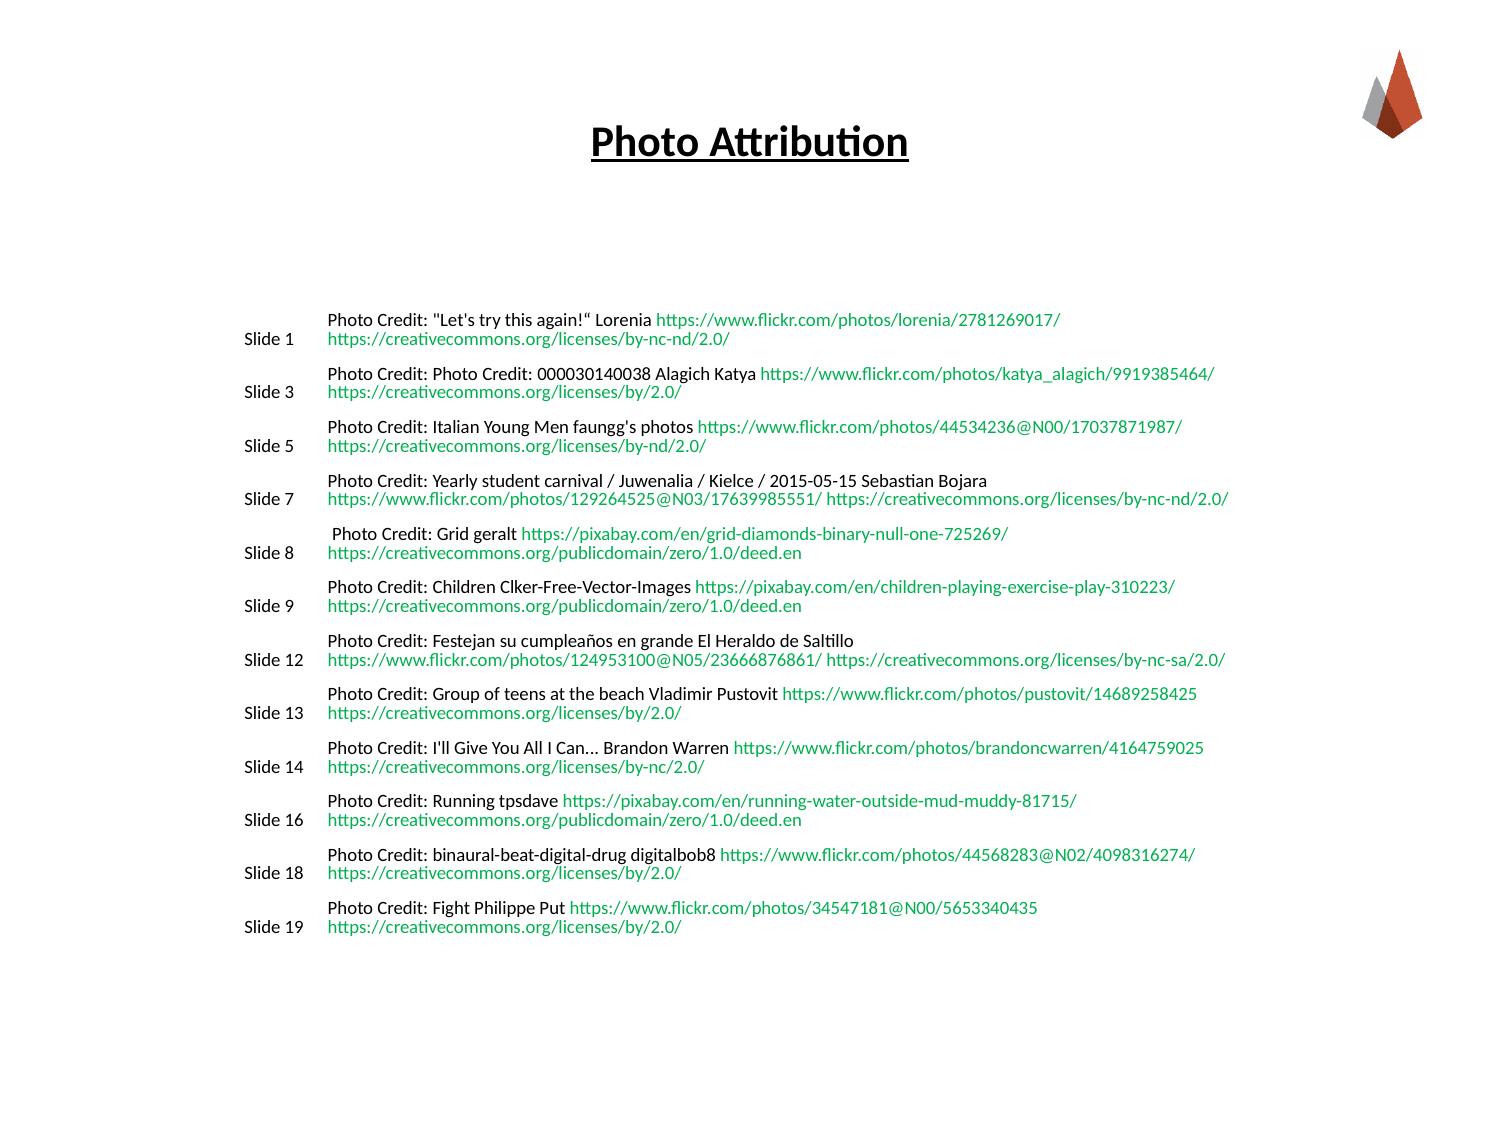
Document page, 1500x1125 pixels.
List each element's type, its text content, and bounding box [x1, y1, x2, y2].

table_cell Photo Credit: Group of teens at the beach Vladimir Pustovit https://www.flickr.com/photos/pustovit/14689258425 https://creativecommons.org/licenses/by/2.0/ [327, 671, 1256, 724]
table_cell Photo Credit: binaural-beat-digital-drug digitalbob8 https://www.flickr.com/photos/44568283@N02/4098316274/ https://creativecommons.org/licenses/by/2.0/ [327, 831, 1256, 885]
table_cell Slide 19 [244, 885, 327, 938]
table_cell Slide 14 [244, 724, 327, 778]
table_cell Slide 9 [244, 564, 327, 618]
table_cell Slide 7 [244, 457, 327, 511]
table_header Slide 1 [244, 297, 327, 350]
table_cell Photo Credit: Running tpsdave https://pixabay.com/en/running-water-outside-mud-muddy-81715/ https://creativecommons.org/publicdomain/zero/1.0/deed.en [327, 778, 1256, 831]
table_cell Photo Credit: Yearly student carnival / Juwenalia / Kielce / 2015-05-15 Sebastian Bojara https://www.flickr.com/photos/129264525@N03/17639985551/ https://creativecommons.org/licenses/by-nc-nd/2.0/ [327, 457, 1256, 511]
table_header Photo Credit: "Let's try this again!“ Lorenia https://www.flickr.com/photos/lorenia/2781269017/ https://creativecommons.org/licenses/by-nc-nd/2.0/ [327, 297, 1256, 350]
table_cell Slide 16 [244, 778, 327, 831]
table_cell Slide 3 [244, 350, 327, 404]
table_cell Slide 13 [244, 671, 327, 724]
table_cell Photo Credit: I'll Give You All I Can... Brandon Warren https://www.flickr.com/photos/brandoncwarren/4164759025 https://creativecommons.org/licenses/by-nc/2.0/ [327, 724, 1256, 778]
title Photo Attribution [75, 45, 1425, 233]
table_cell Photo Credit: Grid geralt https://pixabay.com/en/grid-diamonds-binary-null-one-725269/ https://creativecommons.org/publicdomain/zero/1.0/deed.en [327, 511, 1256, 564]
table_cell Photo Credit: Children Clker-Free-Vector-Images https://pixabay.com/en/children-playing-exercise-play-310223/ https://creativecommons.org/publicdomain/zero/1.0/deed.en [327, 564, 1256, 618]
table_cell Slide 5 [244, 404, 327, 457]
table_cell Photo Credit: Photo Credit: 000030140038 Alagich Katya https://www.flickr.com/photos/katya_alagich/9919385464/ https://creativecommons.org/licenses/by/2.0/ [327, 350, 1256, 404]
table_cell Photo Credit: Festejan su cumpleaños en grande El Heraldo de Saltillo https://www.flickr.com/photos/124953100@N05/23666876861/ https://creativecommons.org/licenses/by-nc-sa/2.0/ [327, 618, 1256, 671]
table_cell Slide 12 [244, 618, 327, 671]
table_cell Slide 18 [244, 831, 327, 885]
table_cell Slide 8 [244, 511, 327, 564]
table_cell Photo Credit: Fight Philippe Put https://www.flickr.com/photos/34547181@N00/5653340435 https://creativecommons.org/licenses/by/2.0/ [327, 885, 1256, 938]
table_cell Photo Credit: Italian Young Men faungg's photos https://www.flickr.com/photos/44534236@N00/17037871987/ https://creativecommons.org/licenses/by-nd/2.0/ [327, 404, 1256, 457]
